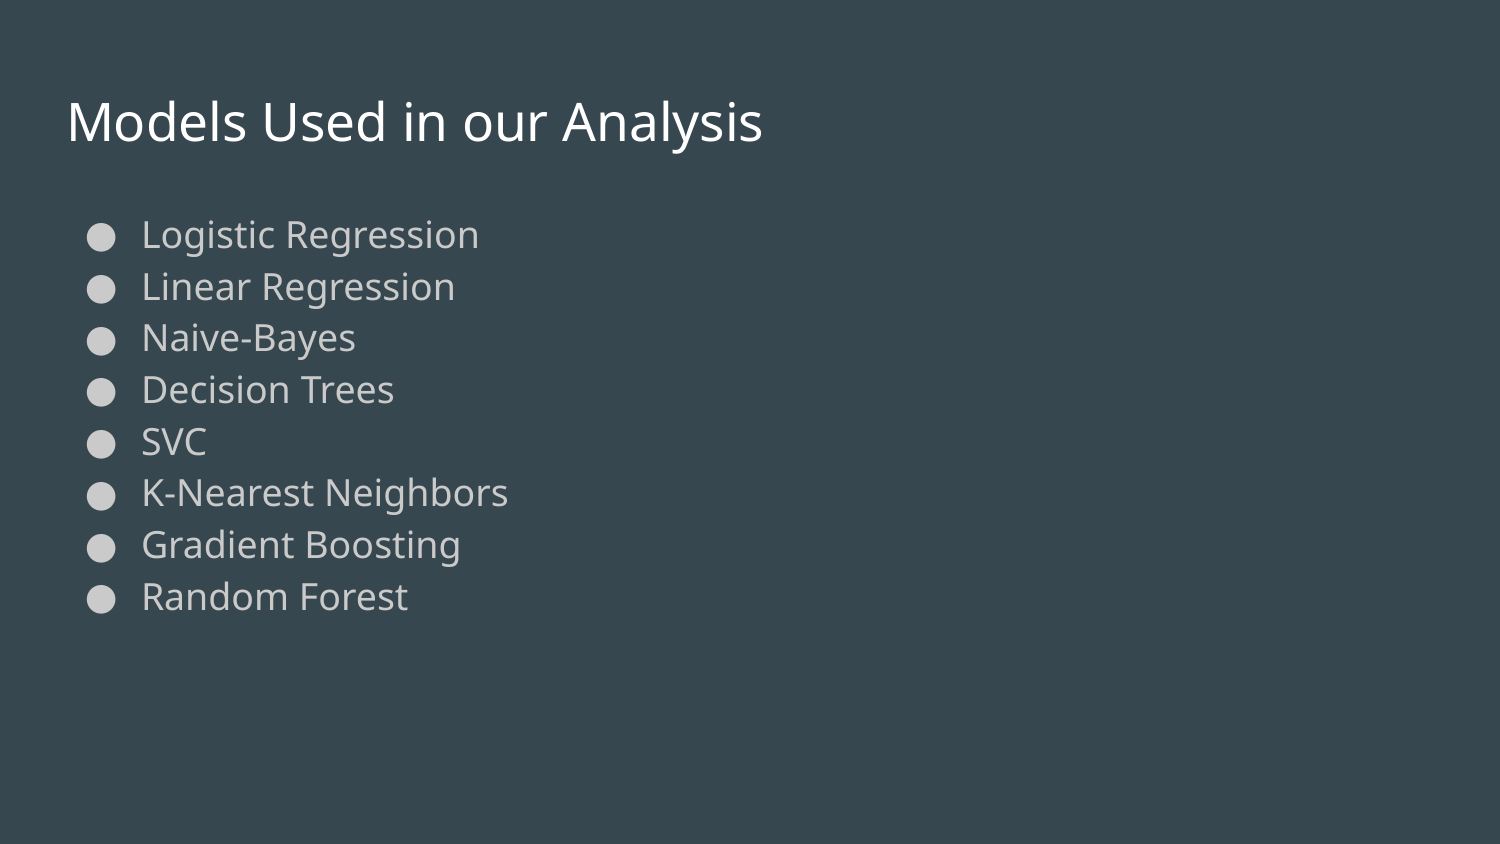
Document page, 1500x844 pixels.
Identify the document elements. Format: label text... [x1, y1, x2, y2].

list Logistic Regression Linear Regression Naive-Bayes Decision Trees SVC K-Nearest Neighbors Gradient Boosting Random Forest [51, 189, 1449, 750]
title Models Used in our Analysis [51, 72, 1449, 167]
